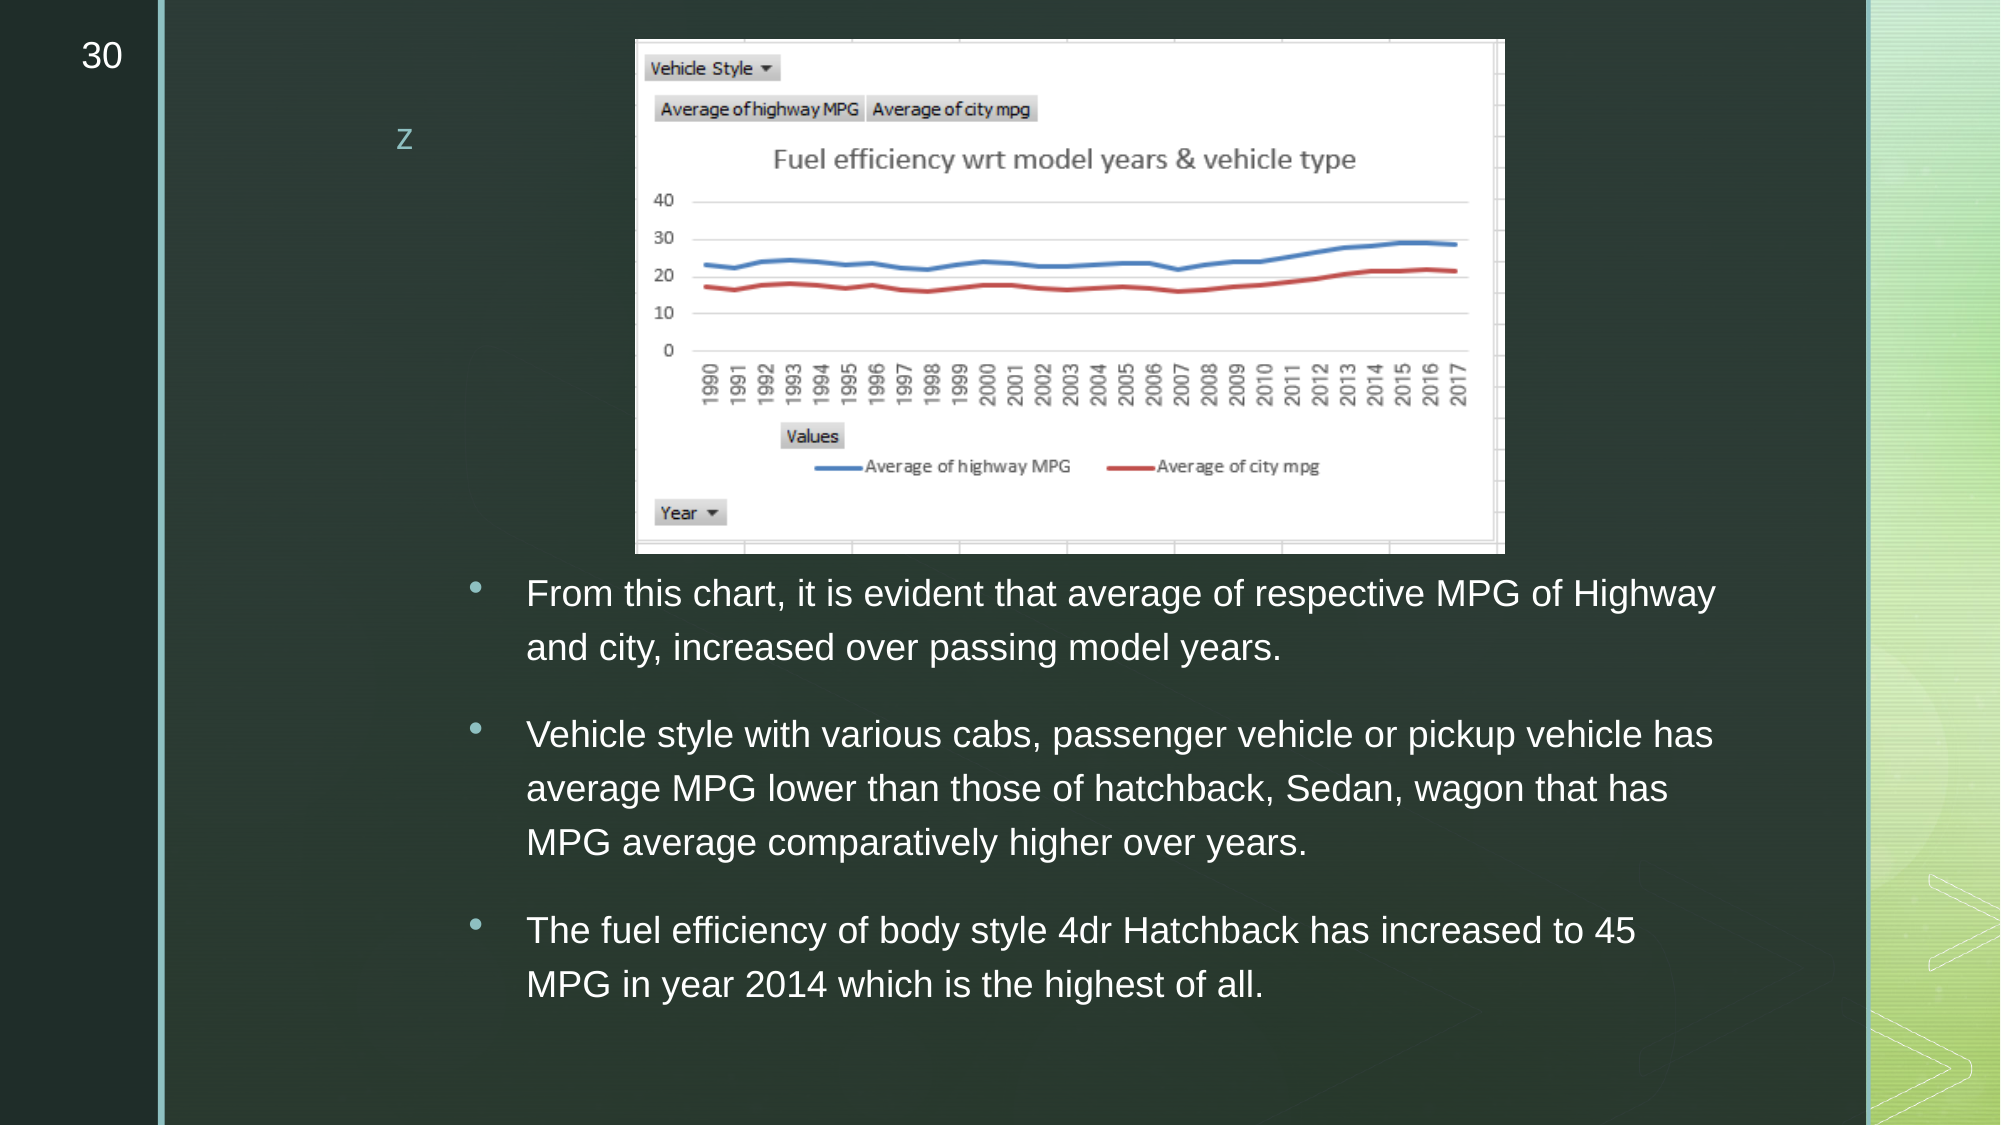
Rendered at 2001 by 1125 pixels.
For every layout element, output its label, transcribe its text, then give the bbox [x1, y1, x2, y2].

picture [1871, 0, 2001, 1125]
list From this chart, it is evident that average of respective MPG of Highway and city, increased over passing model years. Vehicle style with various cabs, passenger vehicle or pickup vehicle has average MPG lower than those of hatchback, Sedan, wagon that has MPG average comparatively higher over years. The fuel efficiency of body style 4dr Hatchback has increased to 45 MPG in year 2014 which is the highest of all. [454, 336, 1734, 1063]
slide_number 30 [25, 26, 131, 80]
picture [635, 39, 1505, 554]
